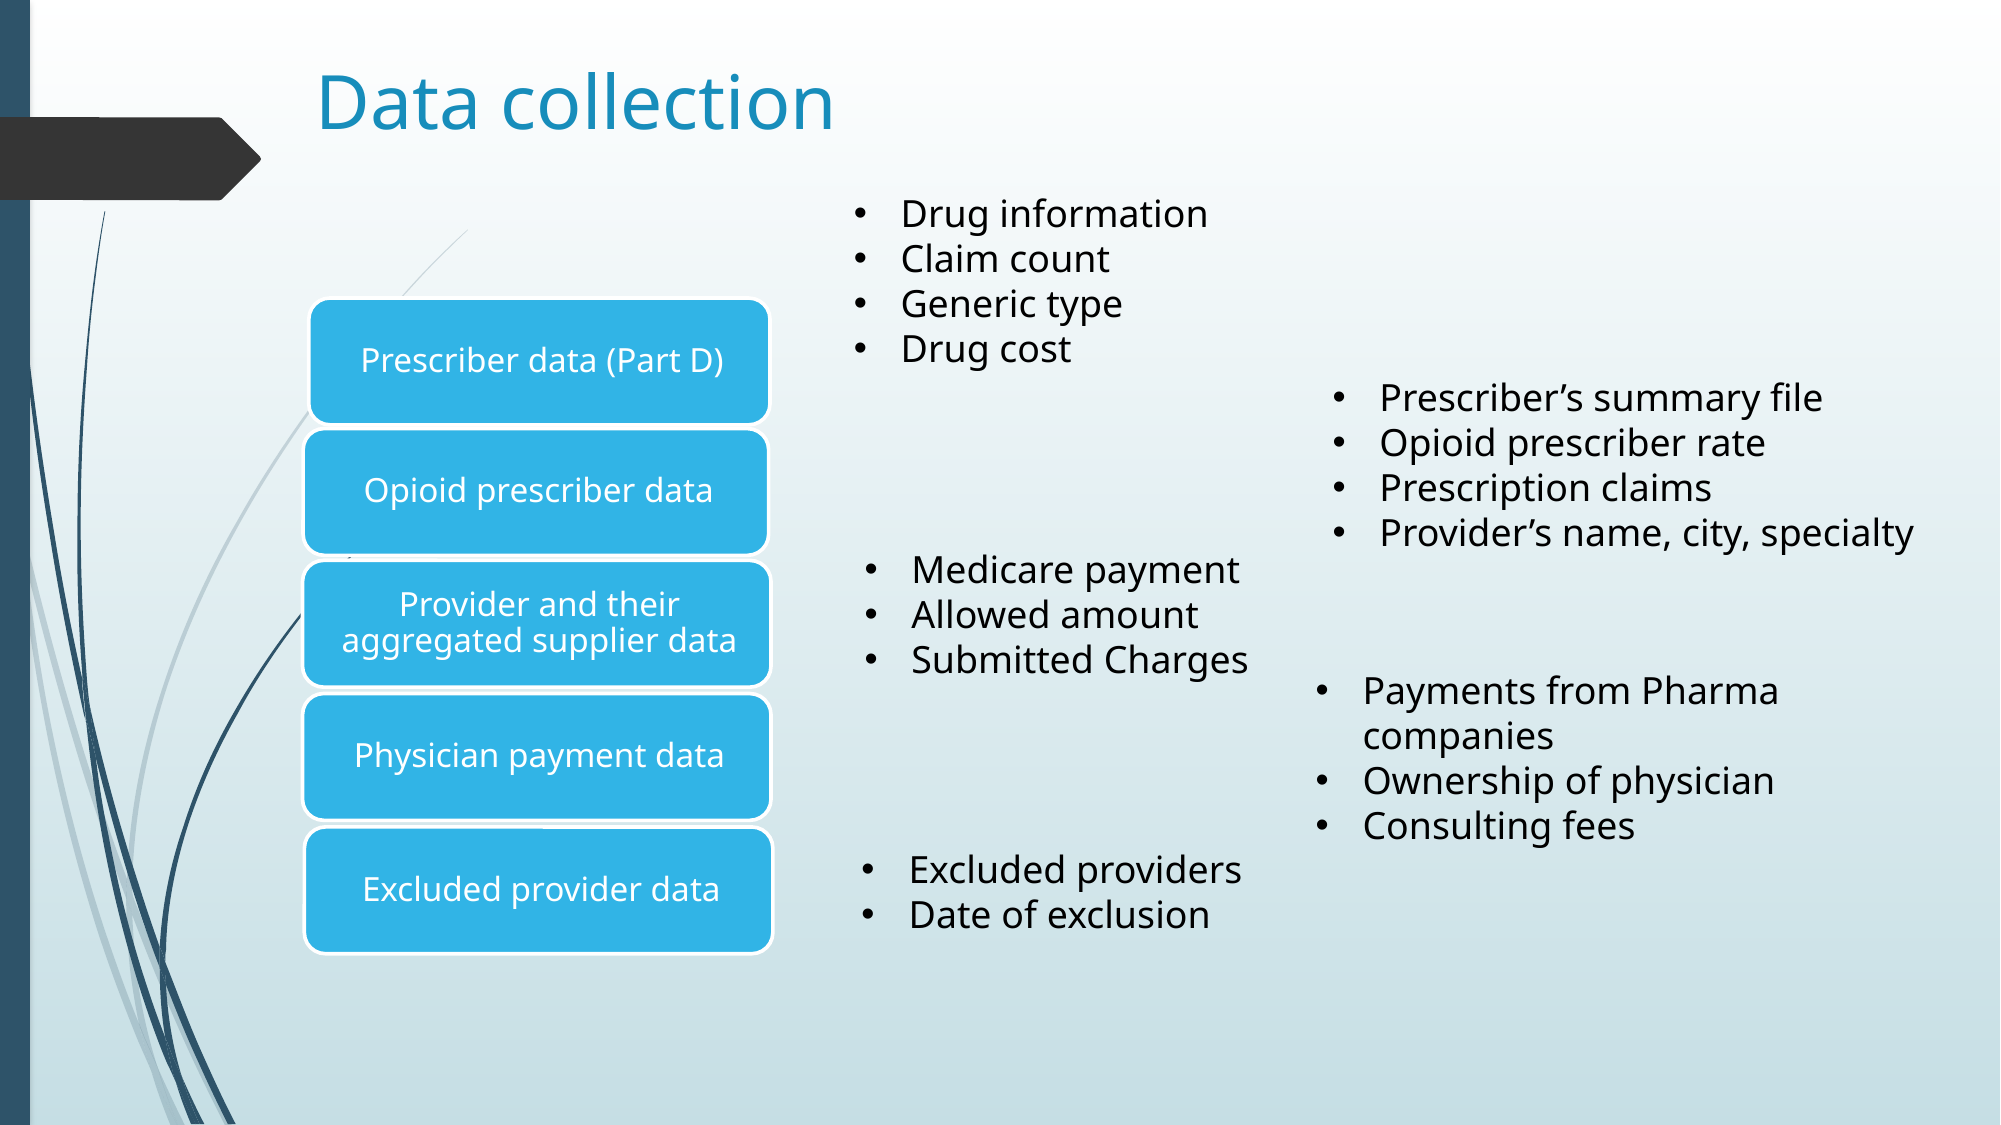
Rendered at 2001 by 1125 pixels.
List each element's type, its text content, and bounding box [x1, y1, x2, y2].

text_box Medicare payment Allowed amount Submitted Charges [1193, 538, 1265, 779]
text_box Excluded providers Date of exclusion [846, 838, 1258, 989]
text_box Drug information Claim count Generic type Drug cost [839, 182, 1224, 423]
text_box Payments from Pharma companies Ownership of physician Consulting fees [1300, 659, 1978, 855]
text_box Prescriber’s summary file Opioid prescriber rate Prescription claims Provider’s name, city, specialty [1317, 366, 1930, 659]
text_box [0, 293, 1188, 954]
title Data collection [300, 47, 1763, 258]
